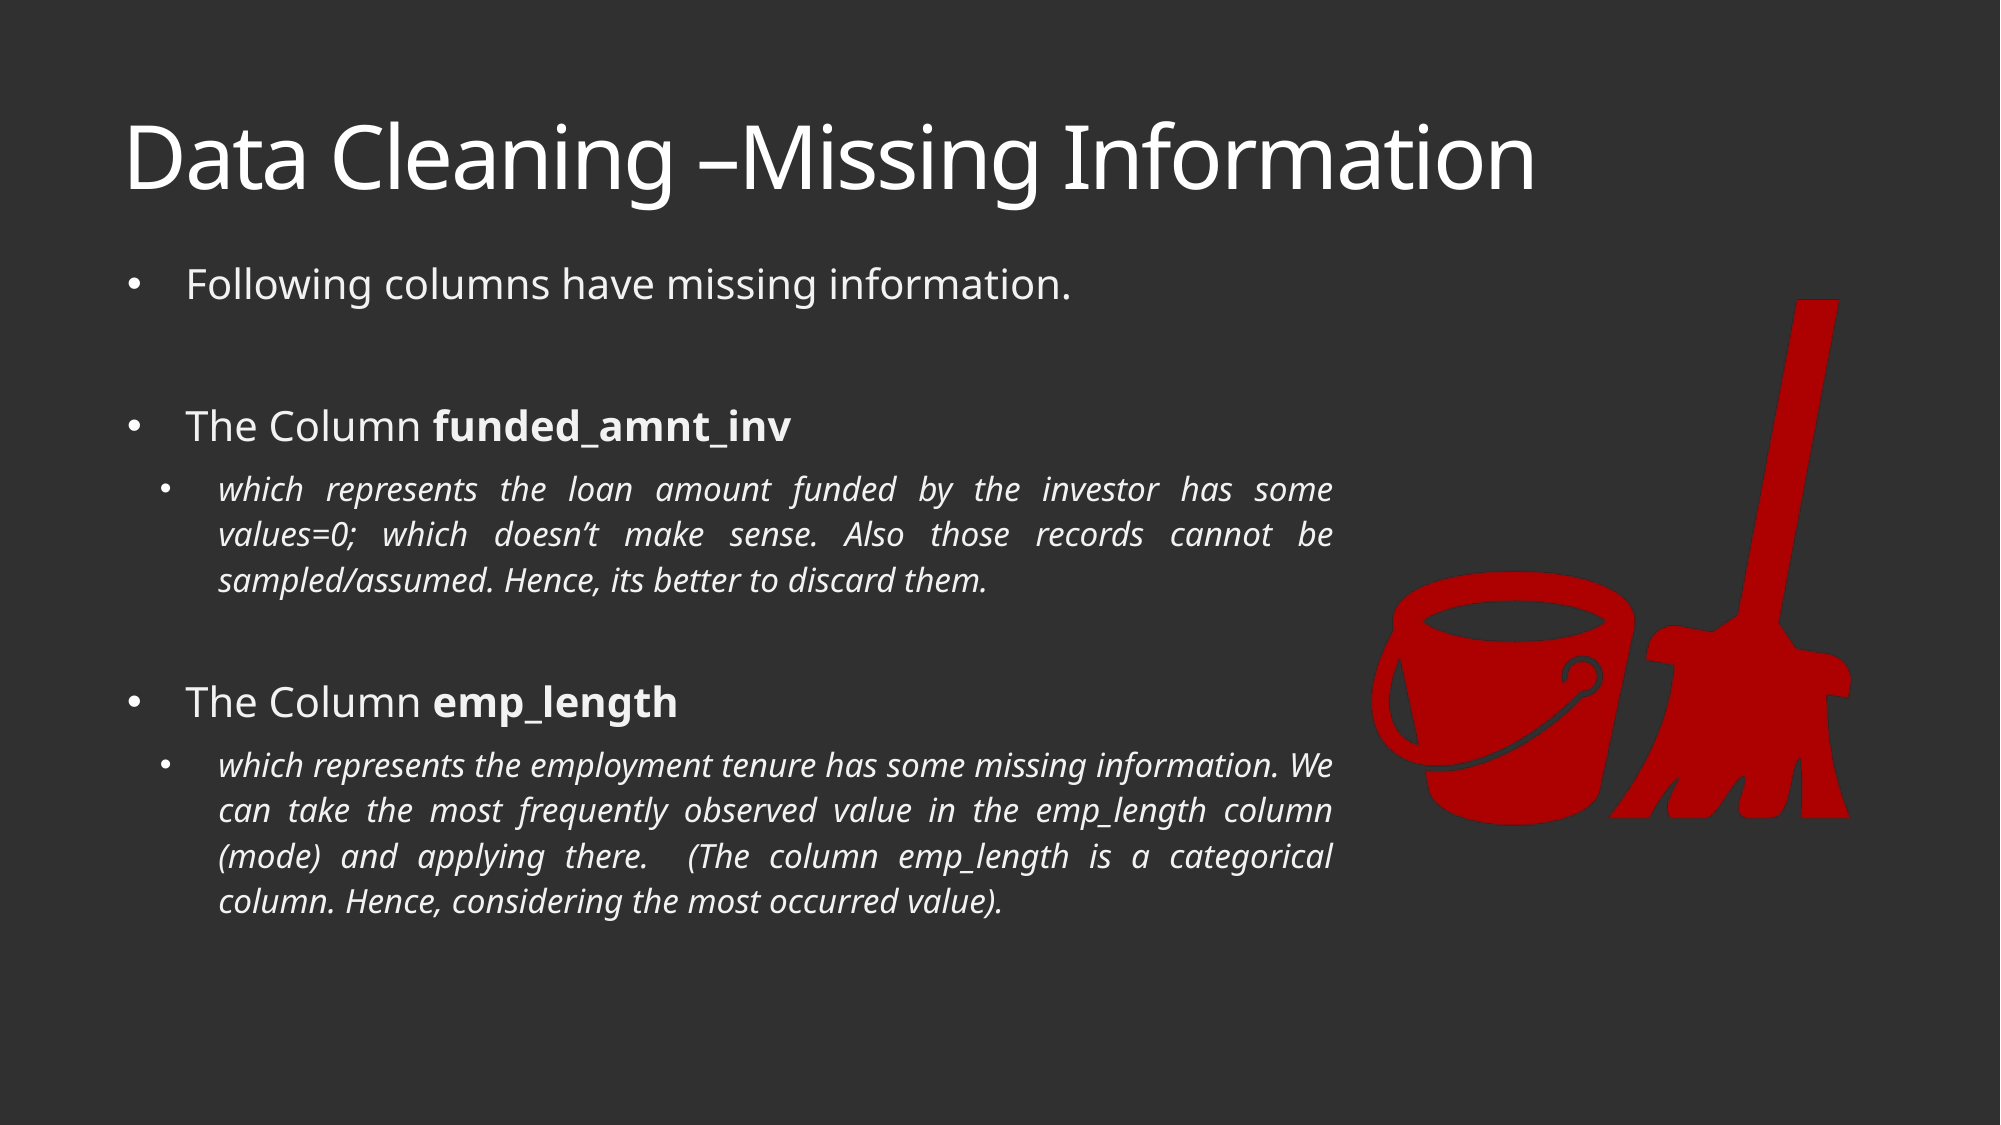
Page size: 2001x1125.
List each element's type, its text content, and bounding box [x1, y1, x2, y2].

title Data Cleaning –Missing Information [107, 81, 1765, 244]
list Following columns have missing information. The Column funded_amnt_inv which represents the loan amount funded by the investor has some values=0; which doesn’t make sense. Also those records cannot be sampled/assumed. Hence, its better to discard them. The Column emp_length which represents the employment tenure has some missing information. We can take the most frequently observed value in the emp_length column (mode) and applying there. (The column emp_length is a categorical column. Hence, considering the most occurred value). [111, 243, 1350, 994]
picture [1328, 279, 1895, 846]
